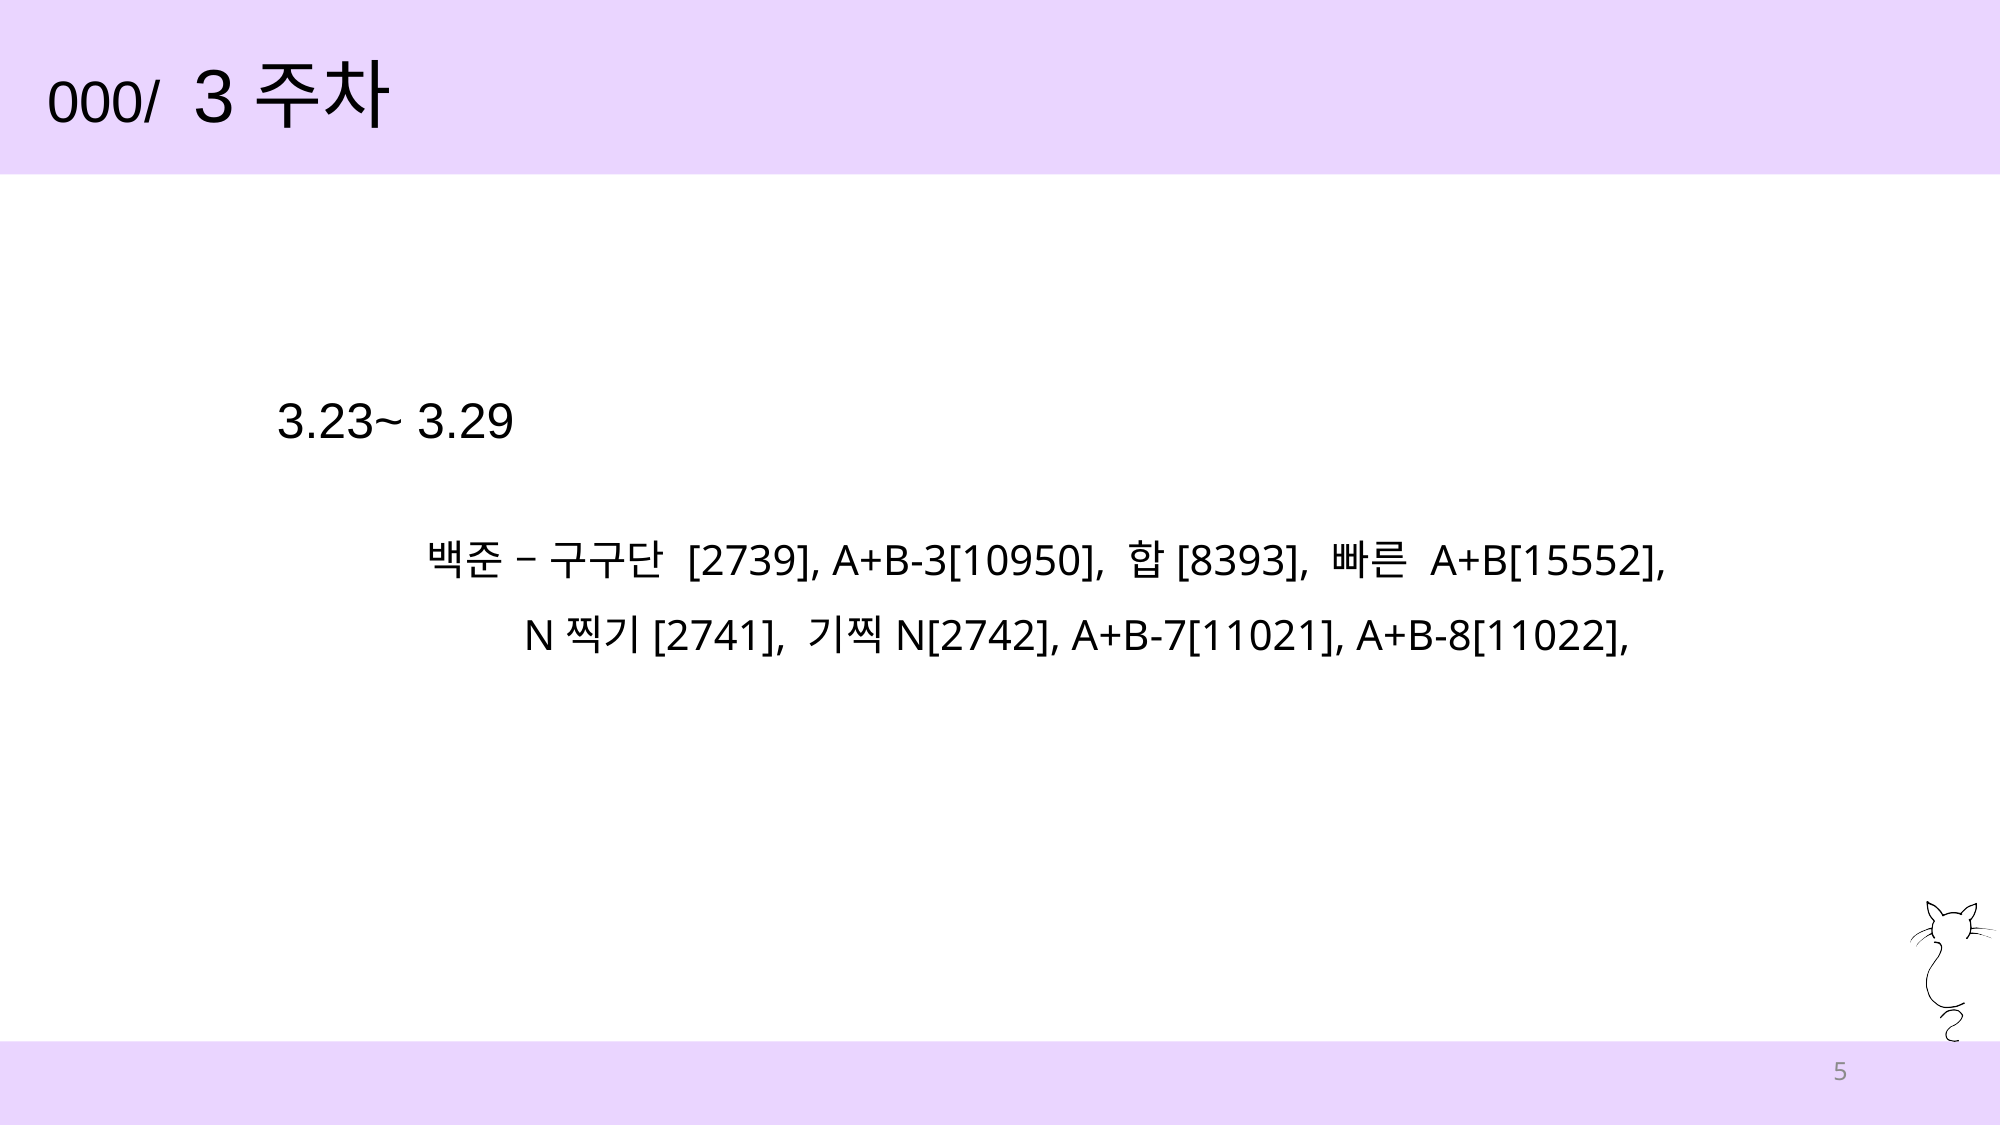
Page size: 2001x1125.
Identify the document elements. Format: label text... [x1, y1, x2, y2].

slide_number 5 [1412, 1042, 1863, 1103]
text_box 000/ 3주차 [32, 40, 407, 146]
picture [1910, 901, 1997, 1042]
text_box [0, 173, 2000, 1042]
text_box 3.23~ 3.29 백준 – 구구단 [2739], A+B-3[10950], 합[8393], 빠른 A+B[15552], N찍기[2741], 기찍N[2742], A+B-7[11021], A+B-8[11022], [262, 381, 1693, 802]
